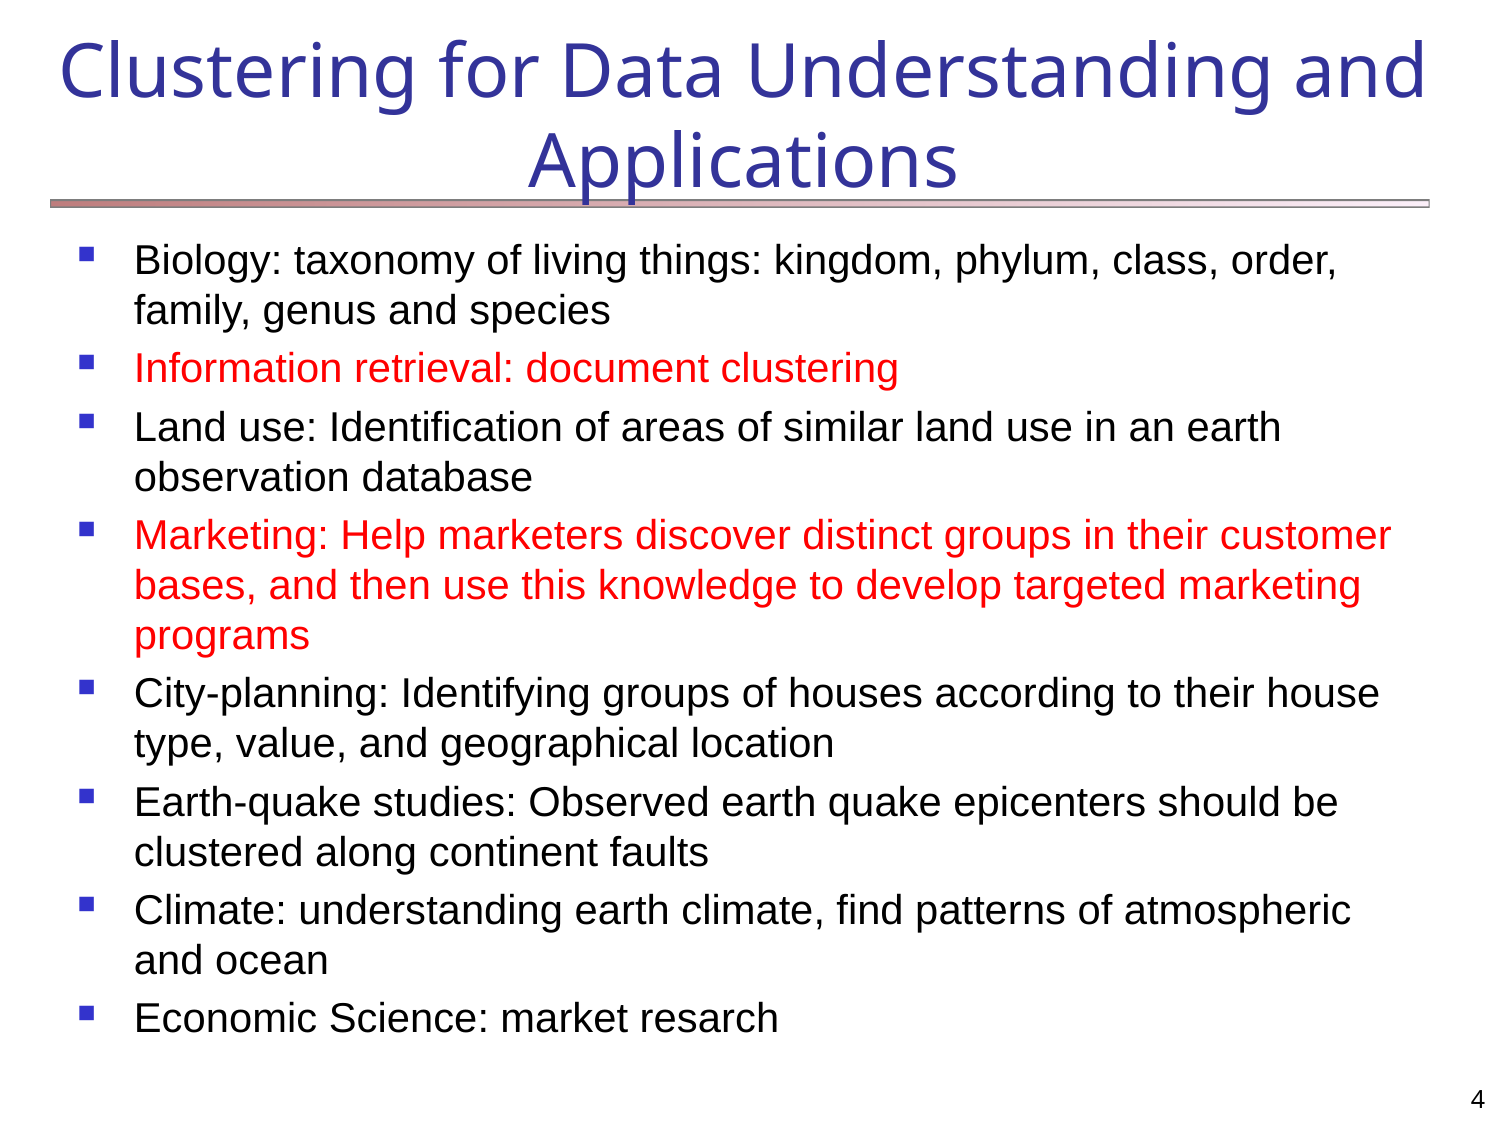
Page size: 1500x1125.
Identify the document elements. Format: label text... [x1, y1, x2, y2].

slide_number 4 [1187, 1062, 1500, 1125]
list Biology: taxonomy of living things: kingdom, phylum, class, order, family, genus and species Information retrieval: document clustering Land use: Identification of areas of similar land use in an earth observation database Marketing: Help marketers discover distinct groups in their customer bases, and then use this knowledge to develop targeted marketing programs City-planning: Identifying groups of houses according to their house type, value, and geographical location Earth-quake studies: Observed earth quake epicenters should be clustered along continent faults Climate: understanding earth climate, find patterns of atmospheric and ocean Economic Science: market resarch [62, 224, 1438, 1076]
title Clustering for Data Understanding and Applications [24, 49, 1463, 176]
